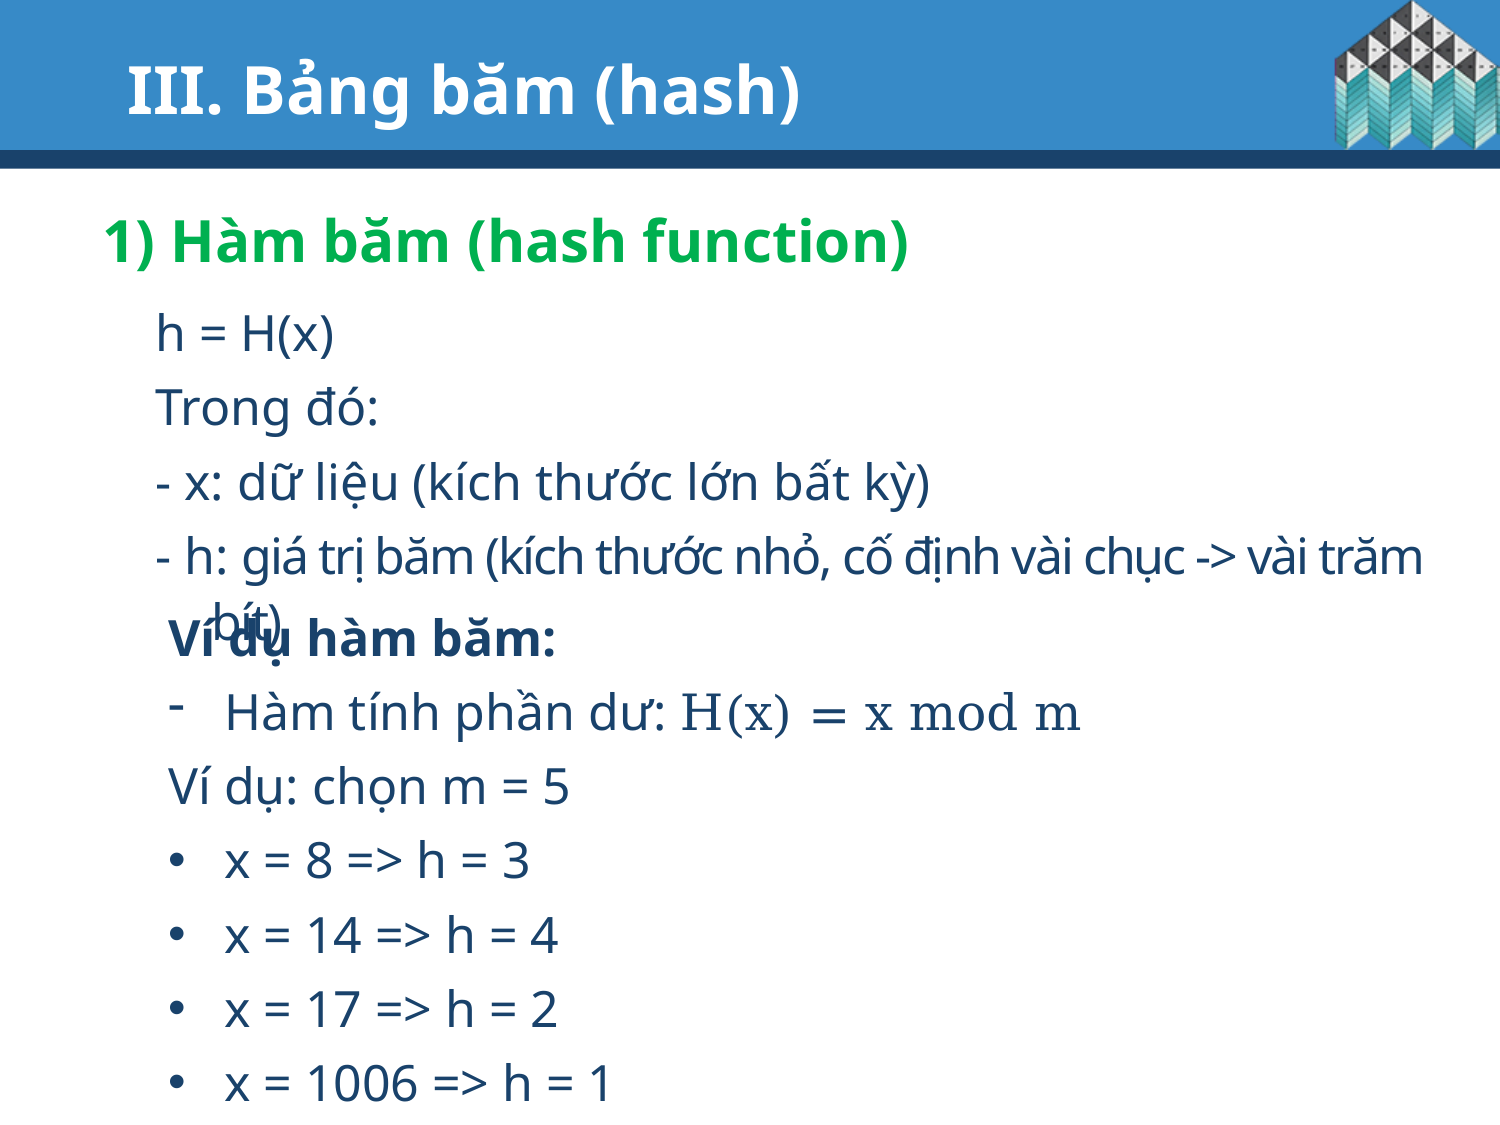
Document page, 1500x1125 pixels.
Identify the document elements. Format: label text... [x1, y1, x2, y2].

text_box Ví dụ hàm băm: Hàm tính phần dư: H(x) = x mod m Ví dụ: chọn m = 5 x = 8 => h = 3 x = 14 => h = 4 x = 17 => h = 2 x = 1006 => h = 1 [87, 592, 1288, 1125]
picture [0, 1, 1500, 150]
text_box h = H(x) Trong đó: - x: dữ liệu (kích thước lớn bất kỳ) - h: giá trị băm (kích thước nhỏ, cố định vài chục -> vài trăm bít) [46, 288, 1500, 522]
title III. Bảng băm (hash) [112, 24, 1388, 150]
text_box 1) Hàm băm (hash function) [87, 190, 1413, 288]
